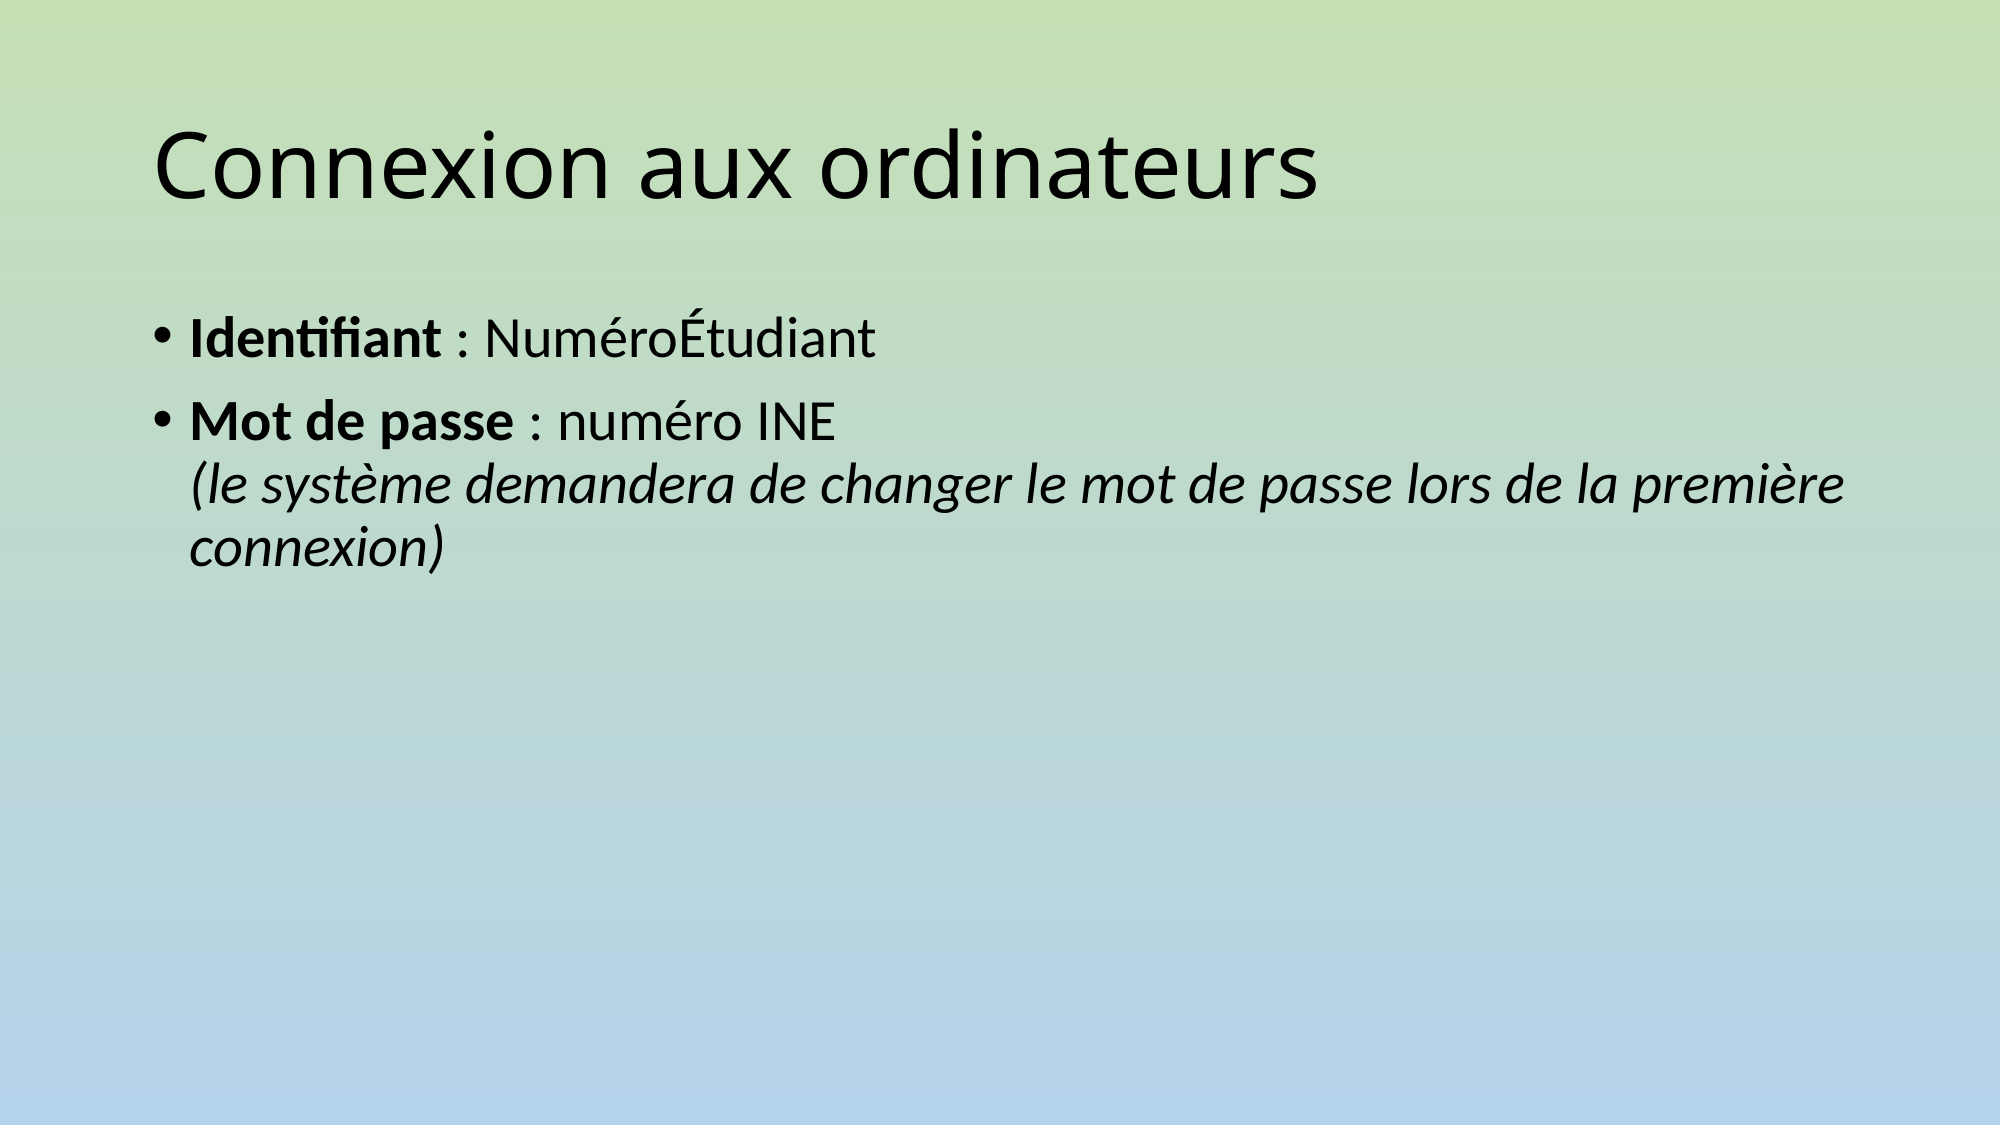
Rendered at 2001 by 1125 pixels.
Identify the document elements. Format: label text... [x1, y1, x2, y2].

title Connexion aux ordinateurs [137, 59, 1863, 278]
list Identifiant : NuméroÉtudiant Mot de passe : numéro INE (le système demandera de changer le mot de passe lors de la première connexion) [137, 299, 1863, 1014]
